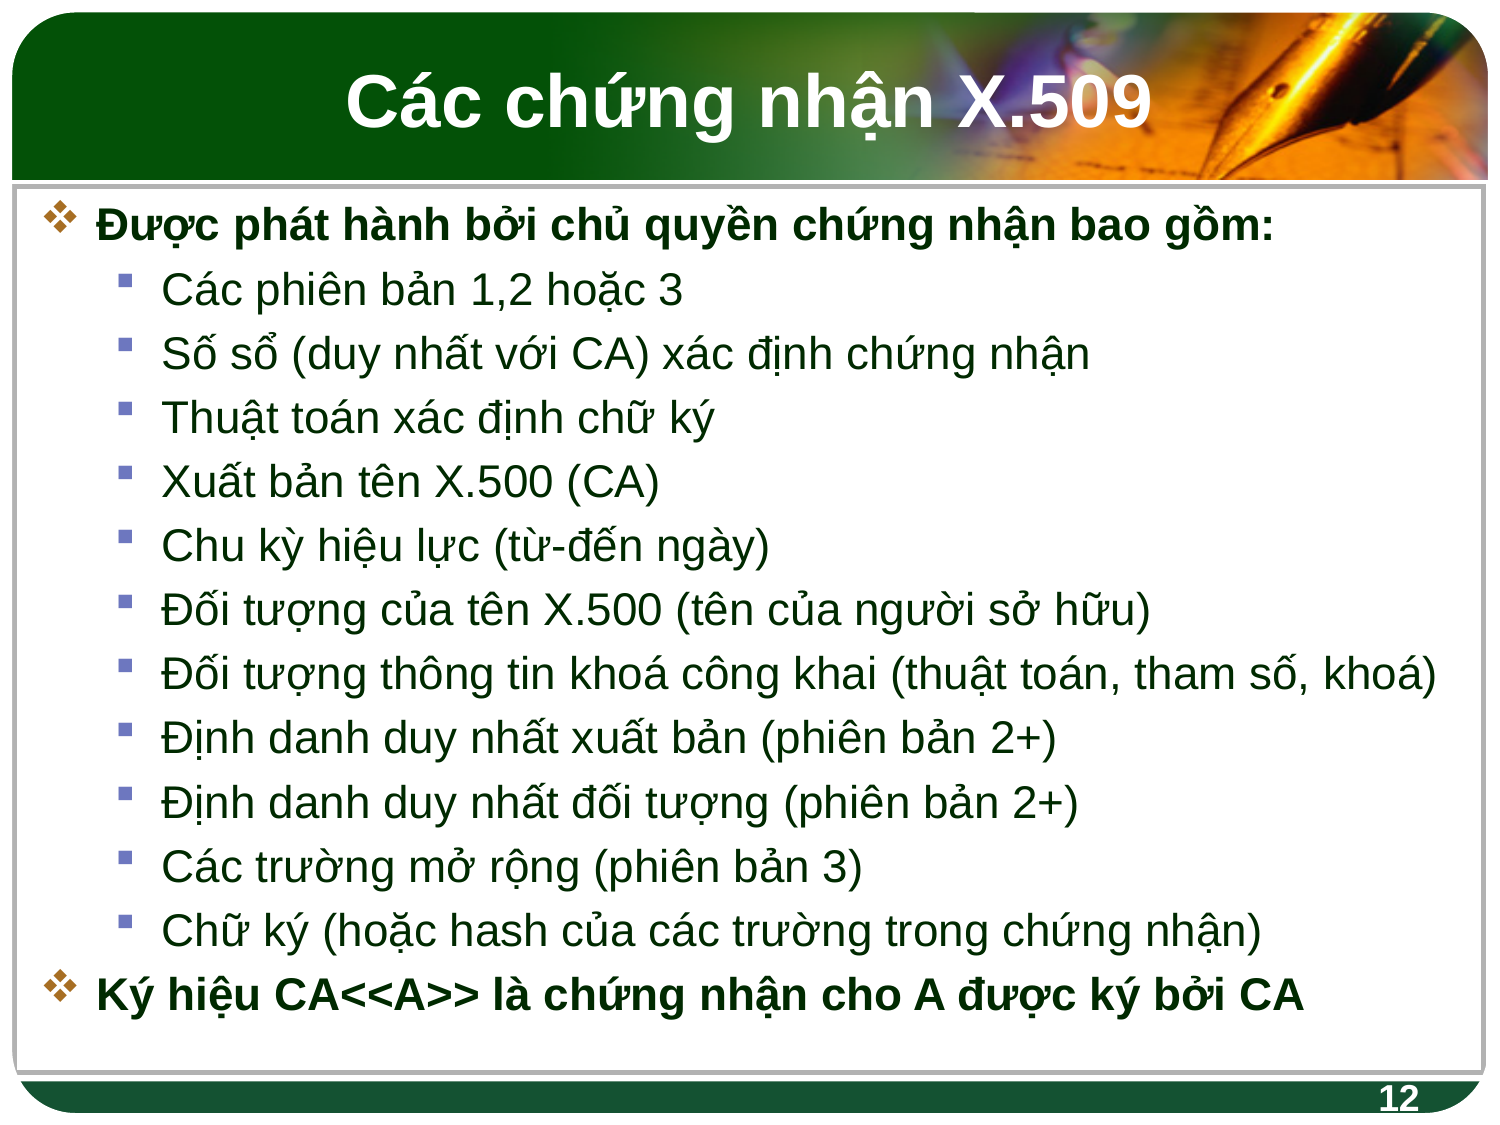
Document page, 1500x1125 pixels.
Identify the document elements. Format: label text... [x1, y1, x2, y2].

picture [13, 13, 1487, 180]
title Các chứng nhận X.509 [75, 45, 1425, 175]
list Được phát hành bởi chủ quyền chứng nhận bao gồm: Các phiên bản 1,2 hoặc 3 Số sổ (duy nhất với CA) xác định chứng nhận Thuật toán xác định chữ ký Xuất bản tên X.500 (CA) Chu kỳ hiệu lực (từ-đến ngày) Đối tượng của tên X.500 (tên của người sở hữu) Đối tượng thông tin khoá công khai (thuật toán, tham số, khoá) Định danh duy nhất xuất bản (phiên bản 2+) Định danh duy nhất đối tượng (phiên bản 2+) Các trường mở rộng (phiên bản 3) Chữ ký (hoặc hash của các trường trong chứng nhận) Ký hiệu CA<<A>> là chứng nhận cho A được ký bởi CA [24, 187, 1500, 1075]
